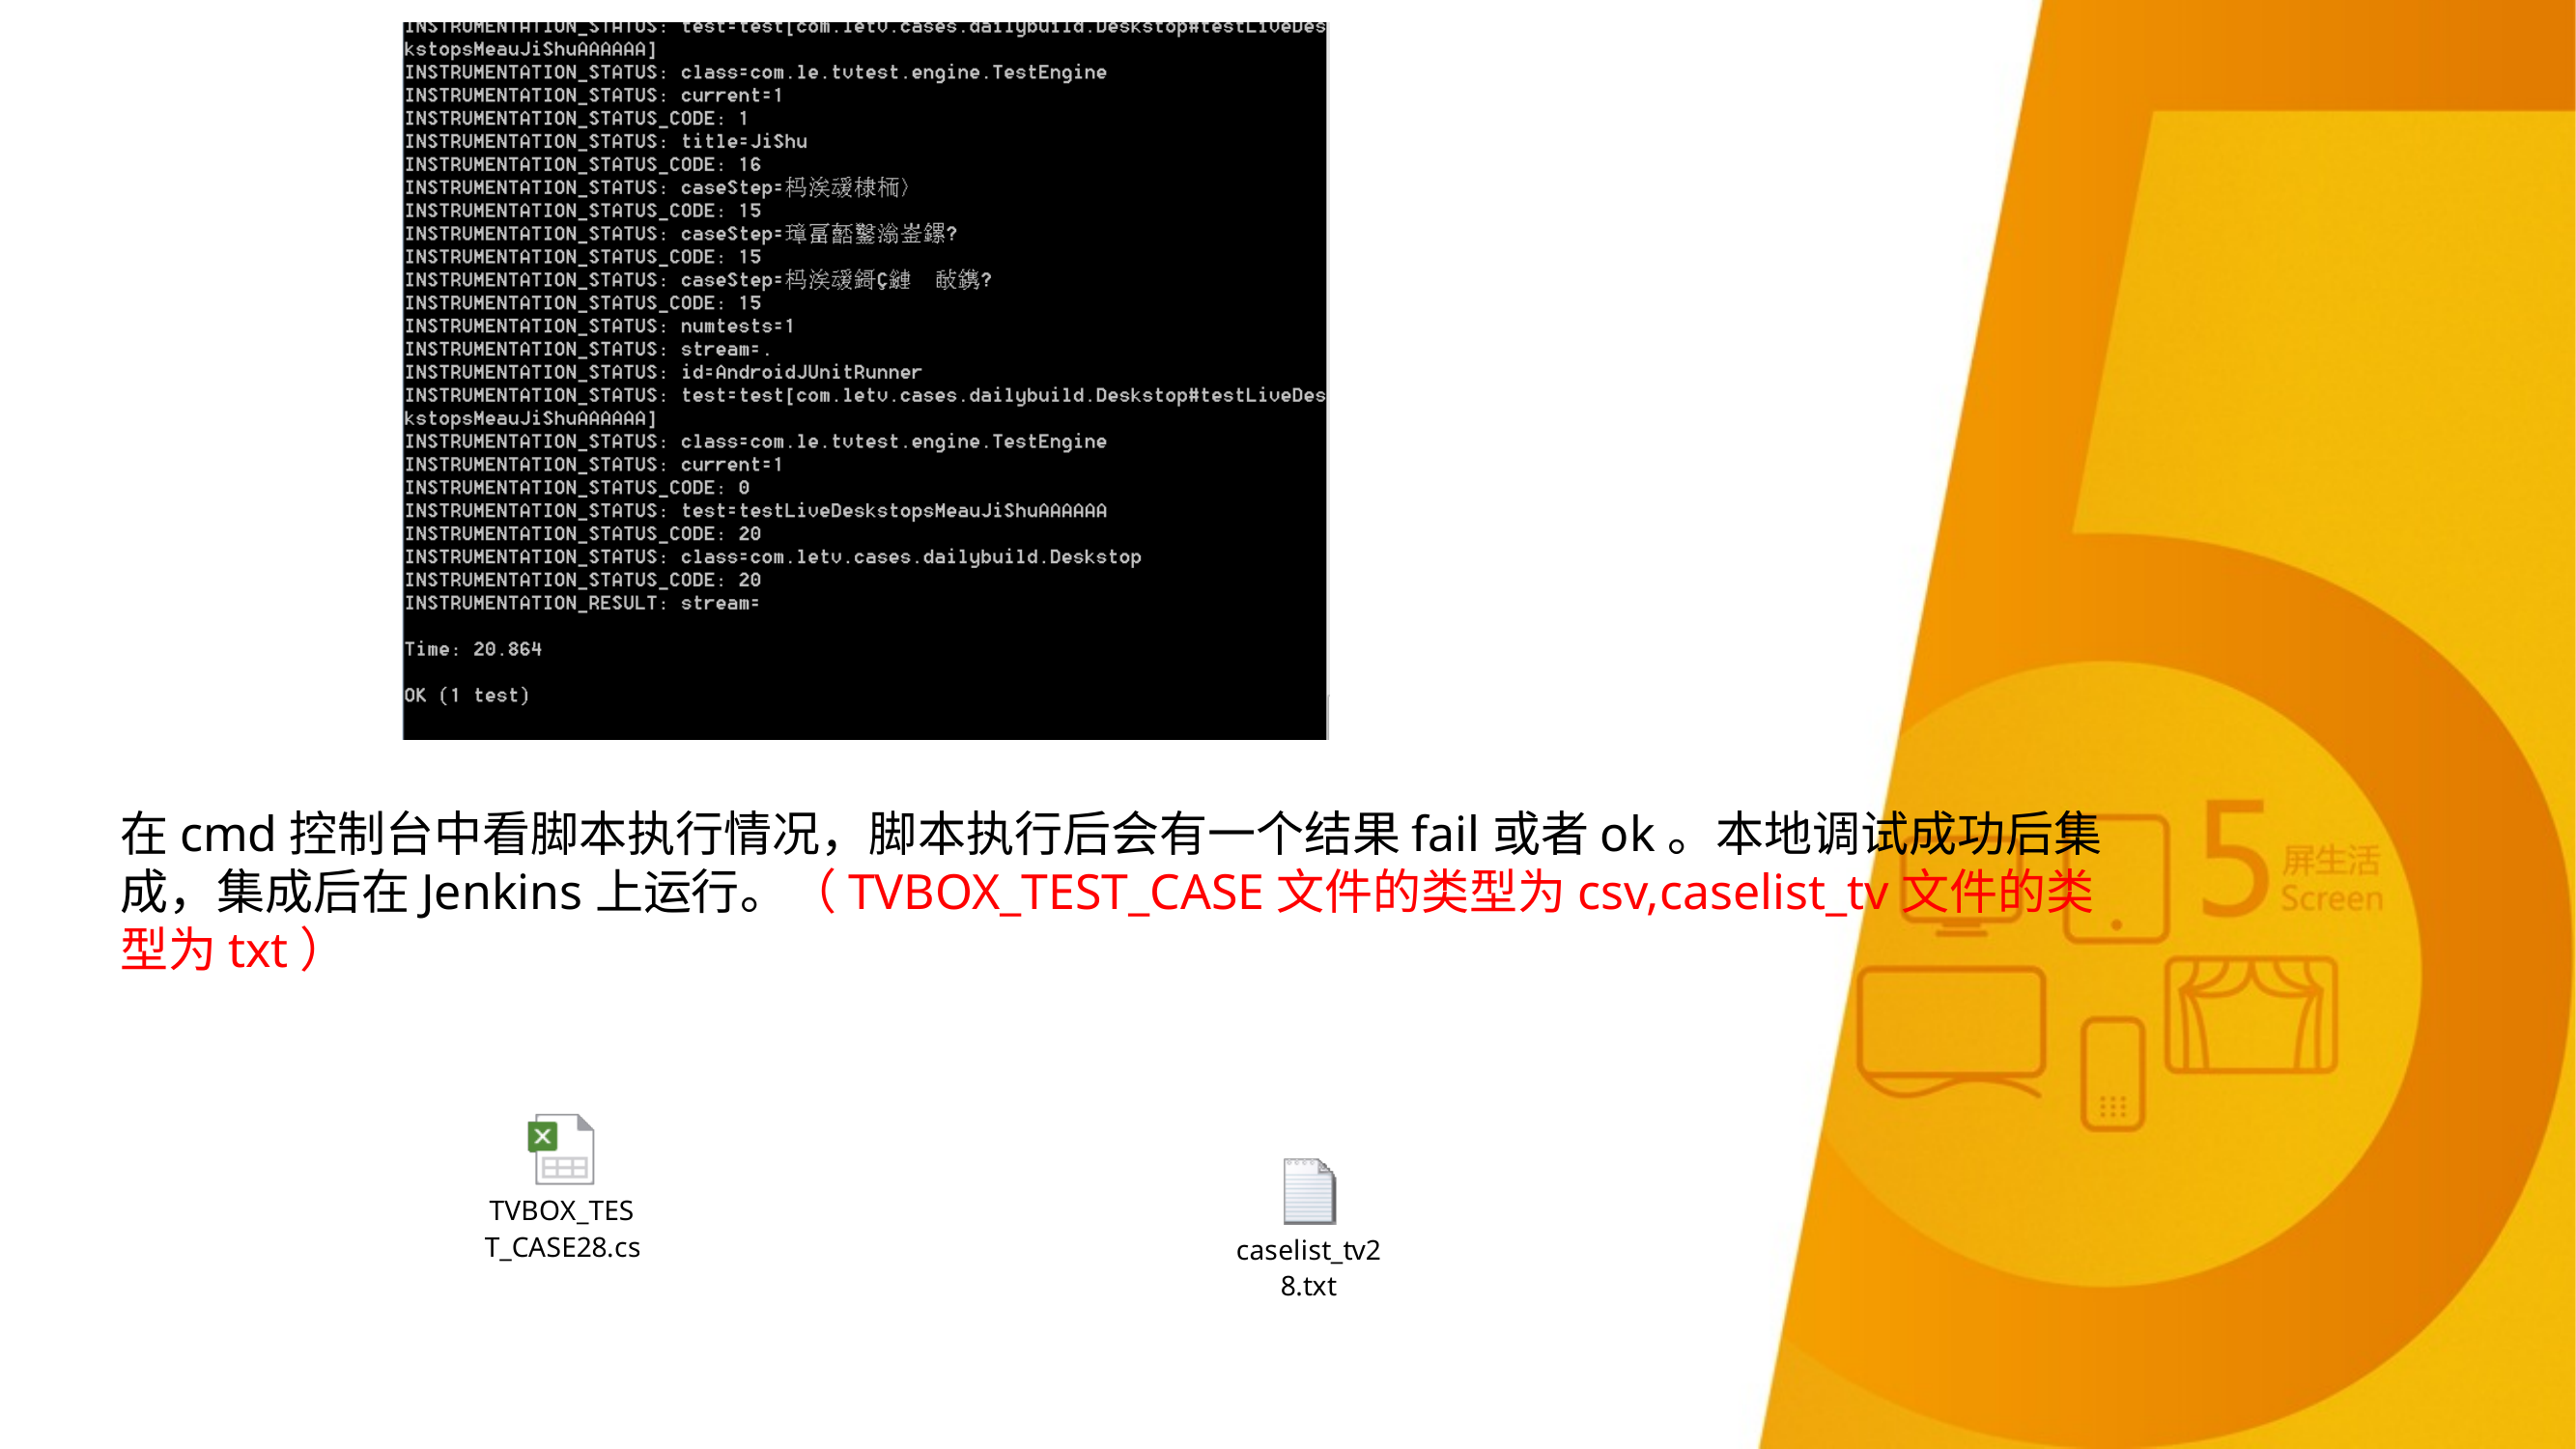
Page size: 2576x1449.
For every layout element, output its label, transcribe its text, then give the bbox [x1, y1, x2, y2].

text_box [1231, 1151, 1386, 1303]
title 在cmd控制台中看脚本执行情况，脚本执行后会有一个结果fail或者ok。本地调试成功后集成，集成后在Jenkins上运行。（TVBOX_TEST_CASE文件的类型为csv,caselist_tv文件的类型为txt） [112, 795, 2138, 1097]
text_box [484, 1113, 639, 1264]
picture [0, 0, 2576, 1449]
